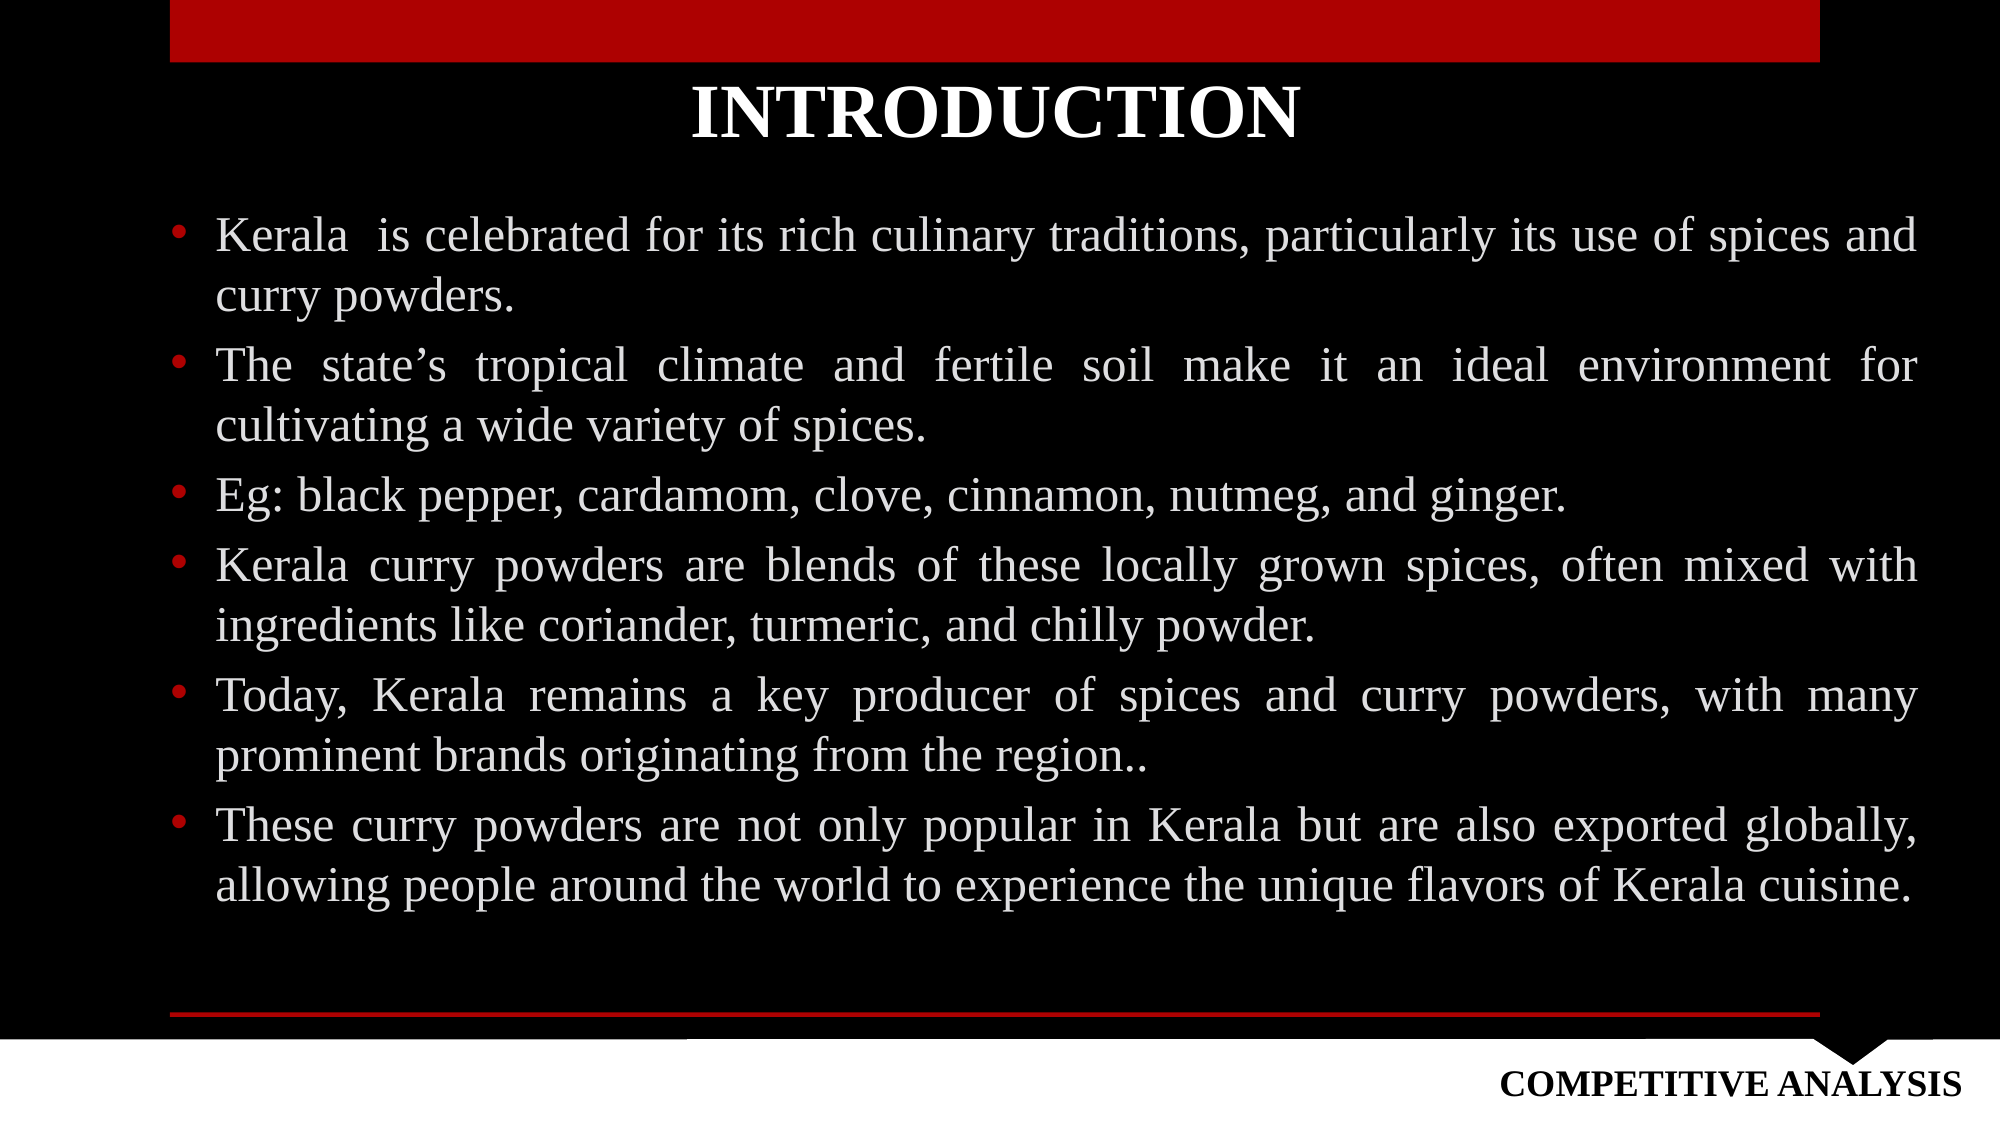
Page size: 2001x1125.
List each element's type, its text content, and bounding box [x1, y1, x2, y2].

text_box COMPETITIVE ANALYSIS [960, 1051, 1978, 1112]
list Kerala is celebrated for its rich culinary traditions, particularly its use of spices and curry powders. The state’s tropical climate and fertile soil make it an ideal environment for cultivating a wide variety of spices. Eg: black pepper, cardamom, clove, cinnamon, nutmeg, and ginger. Kerala curry powders are blends of these locally grown spices, often mixed with ingredients like coriander, turmeric, and chilly powder. Today, Kerala remains a key producer of spices and curry powders, with many prominent brands originating from the region.. These curry powders are not only popular in Kerala but are also exported globally, allowing people around the world to experience the unique flavors of Kerala cuisine. [155, 234, 1935, 949]
title INTRODUCTION [170, 53, 1823, 160]
text_box [0, 1036, 2000, 1125]
